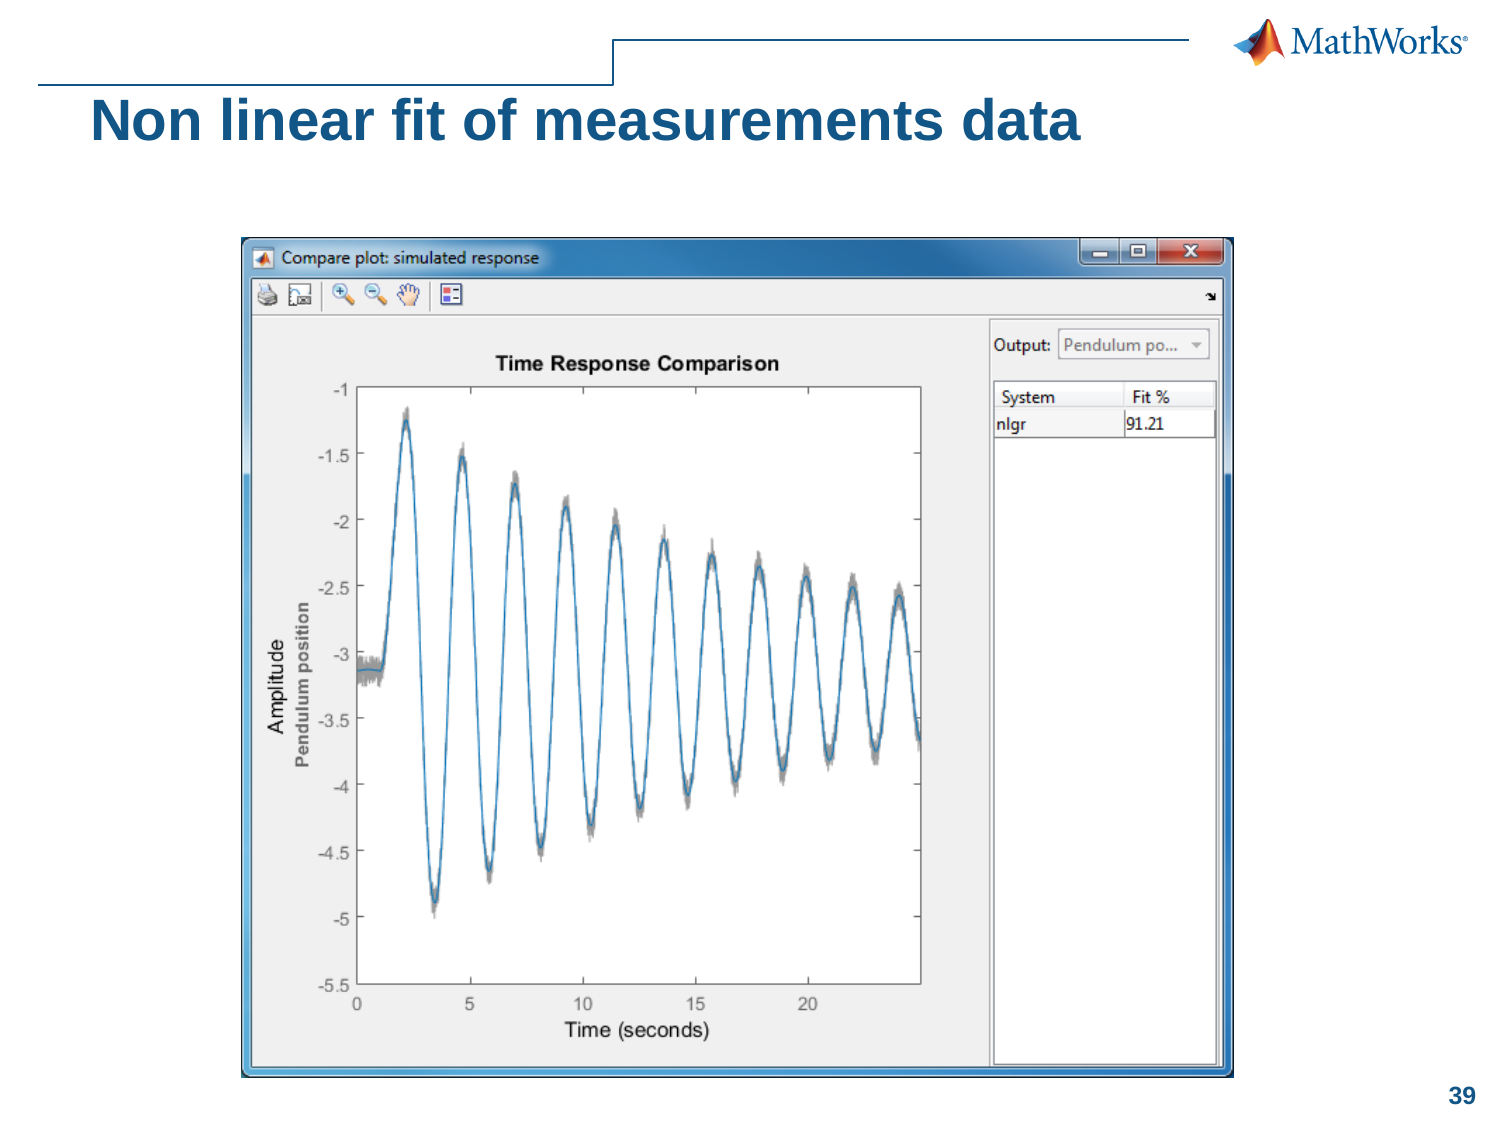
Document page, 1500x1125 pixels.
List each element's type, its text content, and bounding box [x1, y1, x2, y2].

title Non linear fit of measurements data [75, 75, 1400, 238]
picture [1226, 7, 1483, 78]
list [240, 237, 1235, 1078]
